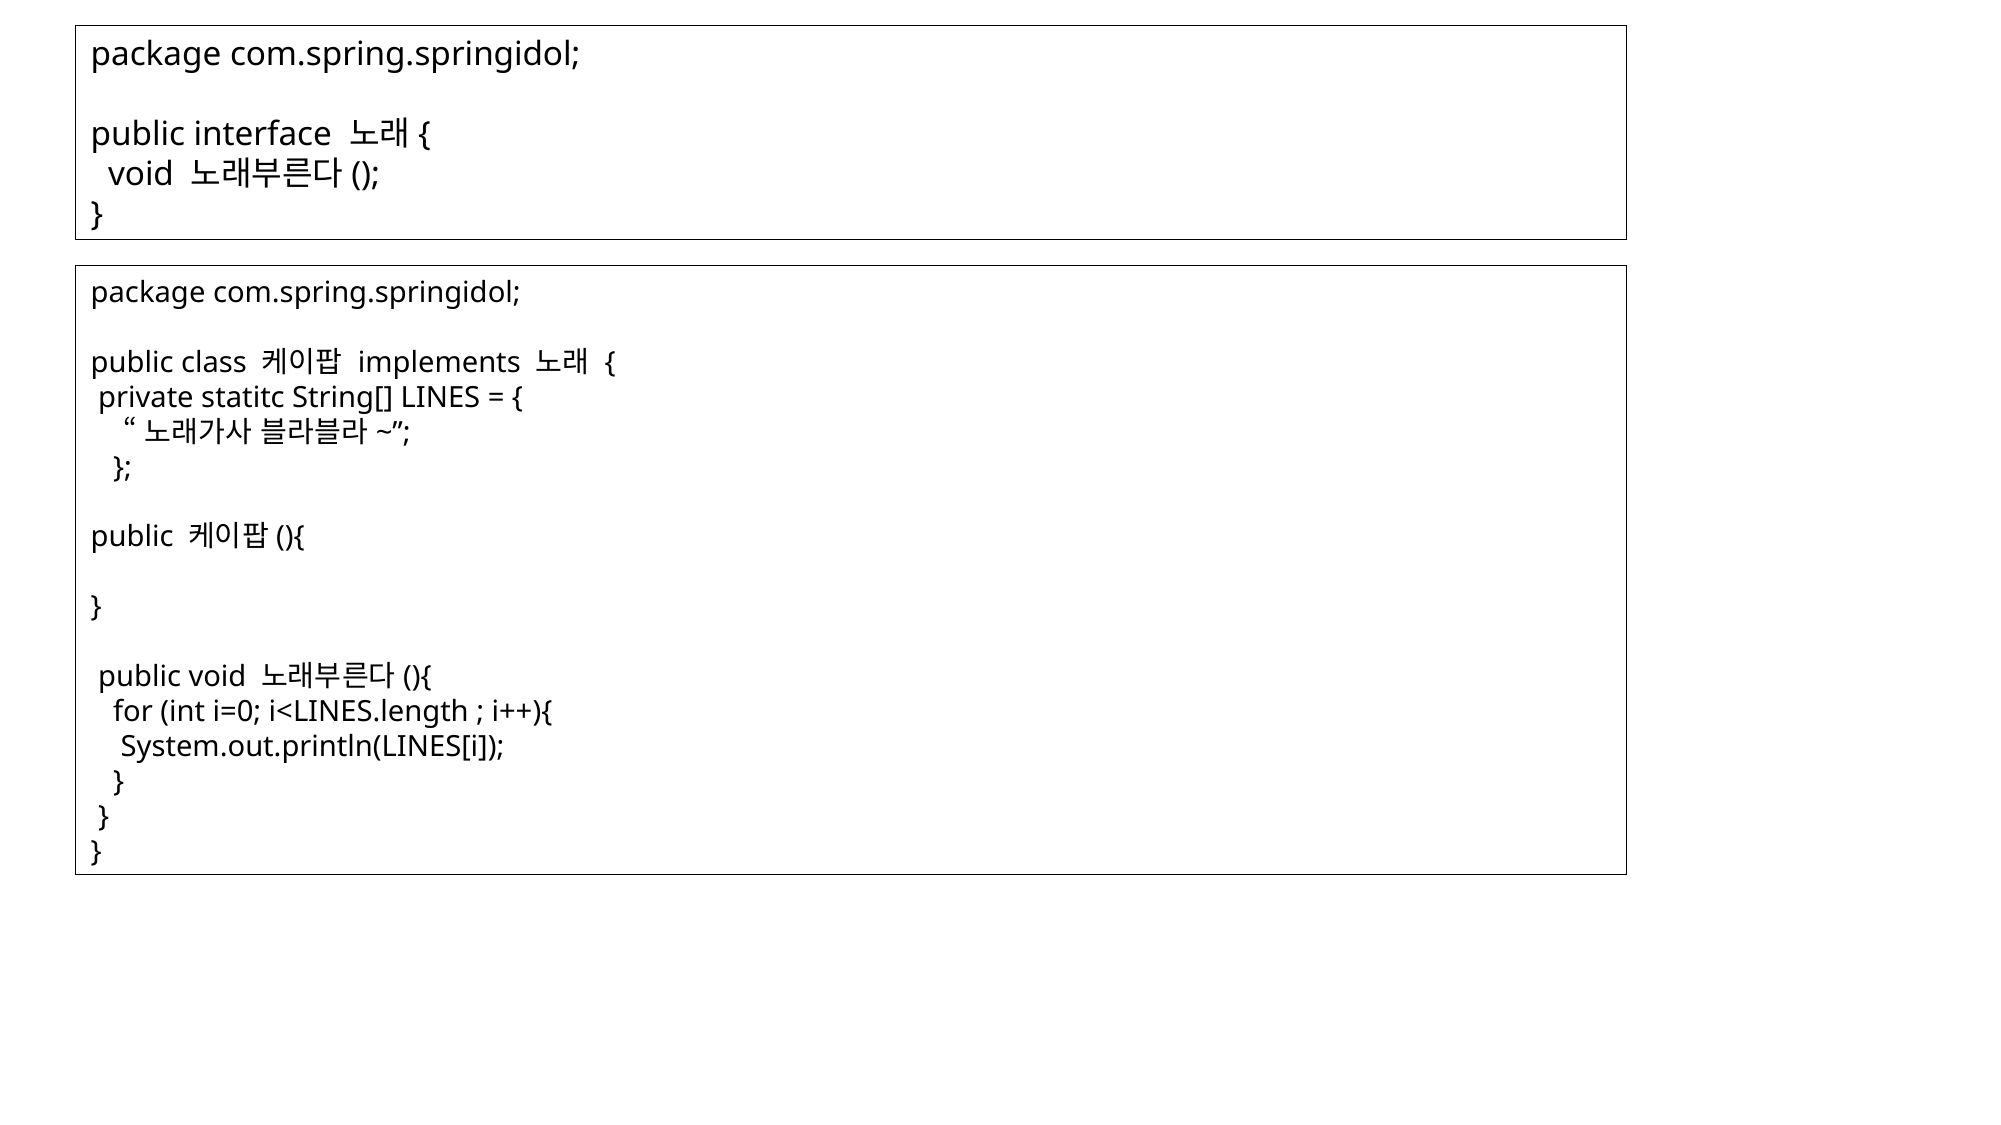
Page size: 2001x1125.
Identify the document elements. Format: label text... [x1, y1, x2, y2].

text_box package com.spring.springidol; public interface 노래{ void 노래부른다(); } [75, 25, 1627, 240]
text_box package com.spring.springidol; public class 케이팝 implements 노래 { private statitc String[] LINES = { “노래가사 블라블라~”; }; public 케이팝(){ } public void 노래부른다(){ for (int i=0; i<LINES.length ; i++){ System.out.println(LINES[i]); } } } [75, 265, 1627, 875]
